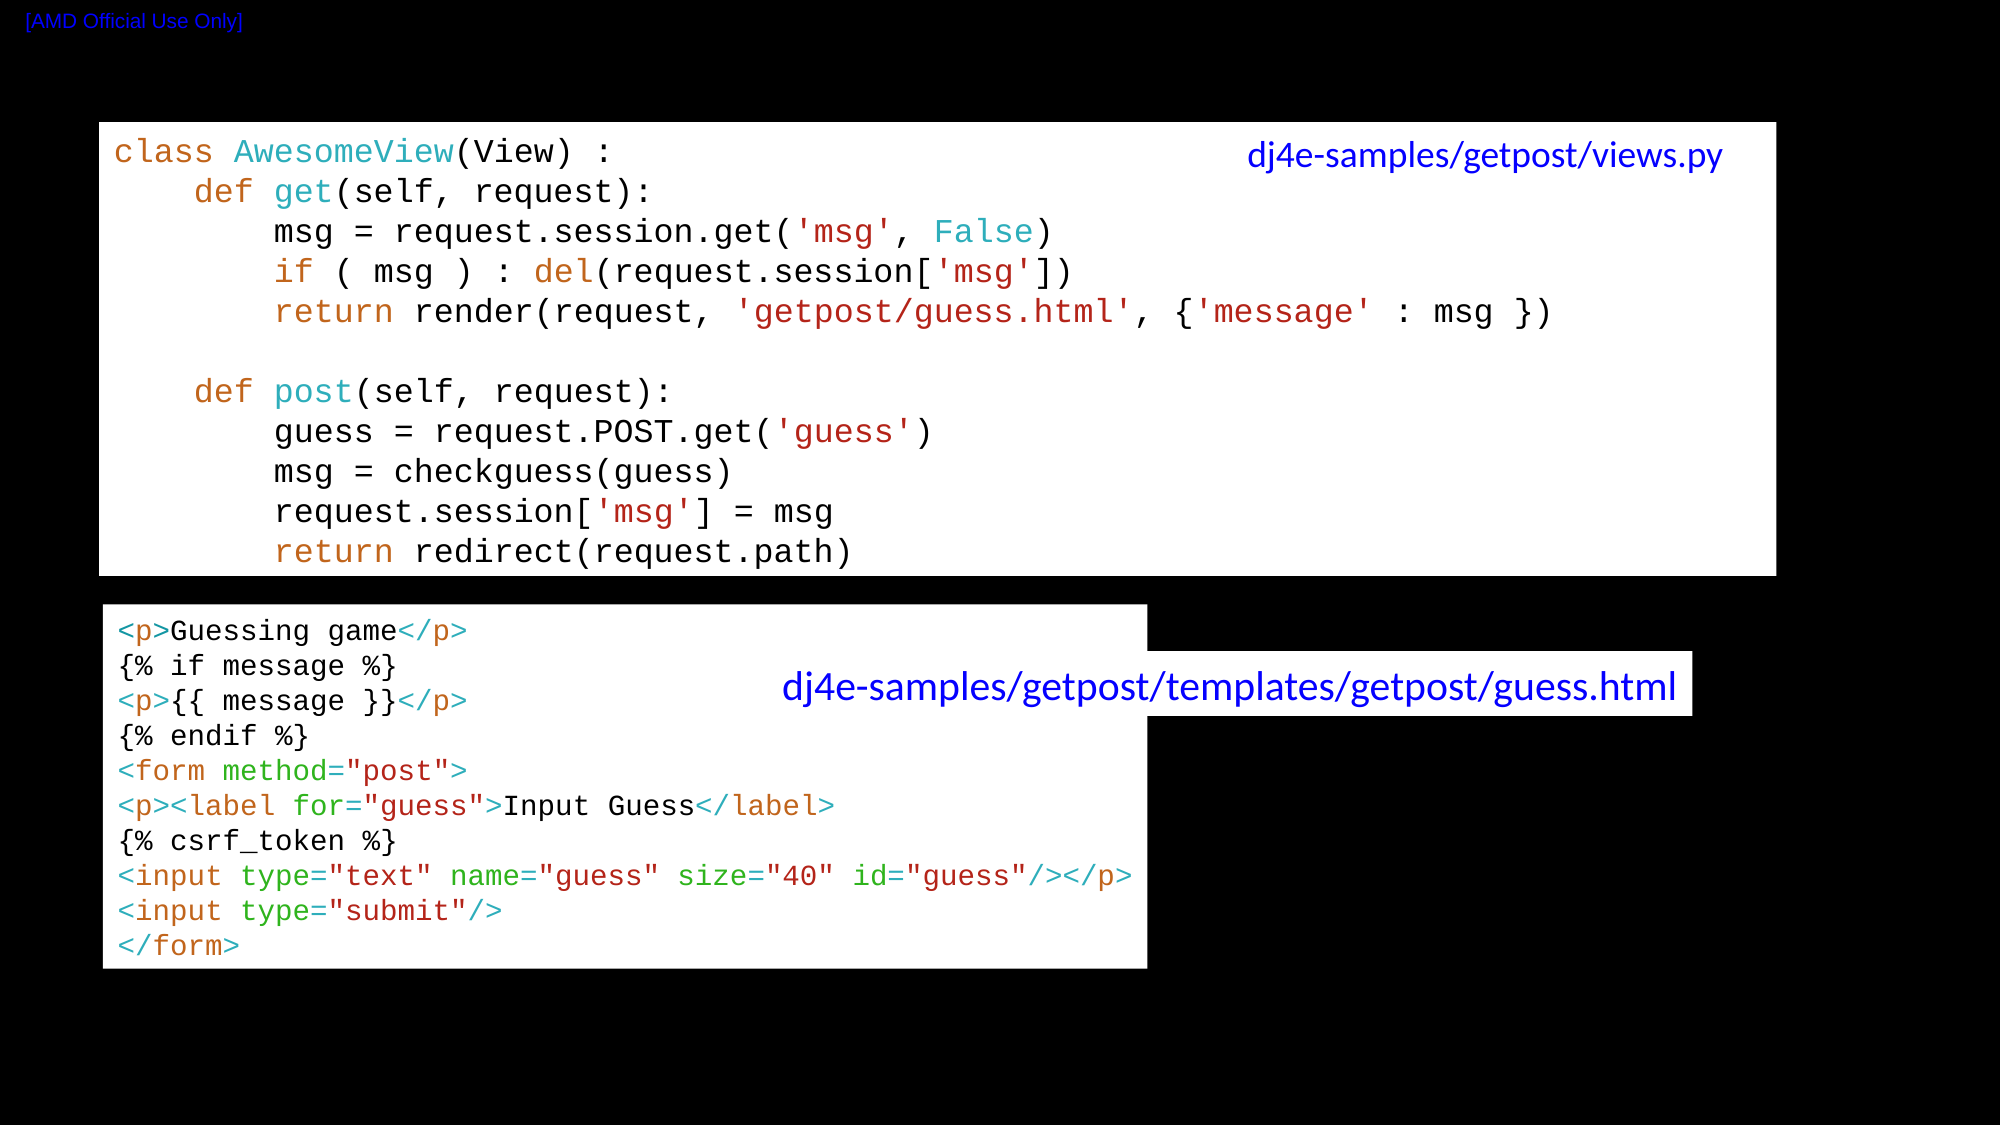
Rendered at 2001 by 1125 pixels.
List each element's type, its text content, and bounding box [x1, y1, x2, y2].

text_box dj4e-samples/getpost/templates/getpost/guess.html [767, 651, 1693, 716]
title POST [137, 59, 1863, 278]
text_box class AwesomeView(View) : def get(self, request): msg = request.session.get('msg', False) if ( msg ) : del(request.session['msg']) return render(request, 'getpost/guess.html', {'message' : msg }) def post(self, request): guess = request.POST.get('guess') msg = checkguess(guess) request.session['msg'] = msg return redirect(request.path) [99, 122, 1777, 576]
text_box dj4e-samples/getpost/views.py [1232, 122, 1739, 182]
text_box <p>Guessing game</p> {% if message %} <p>{{ message }}</p> {% endif %} <form method="post"> <p><label for="guess">Input Guess</label> {% csrf_token %} <input type="text" name="guess" size="40" id="guess"/></p> <input type="submit"/> </form> [102, 604, 1148, 969]
